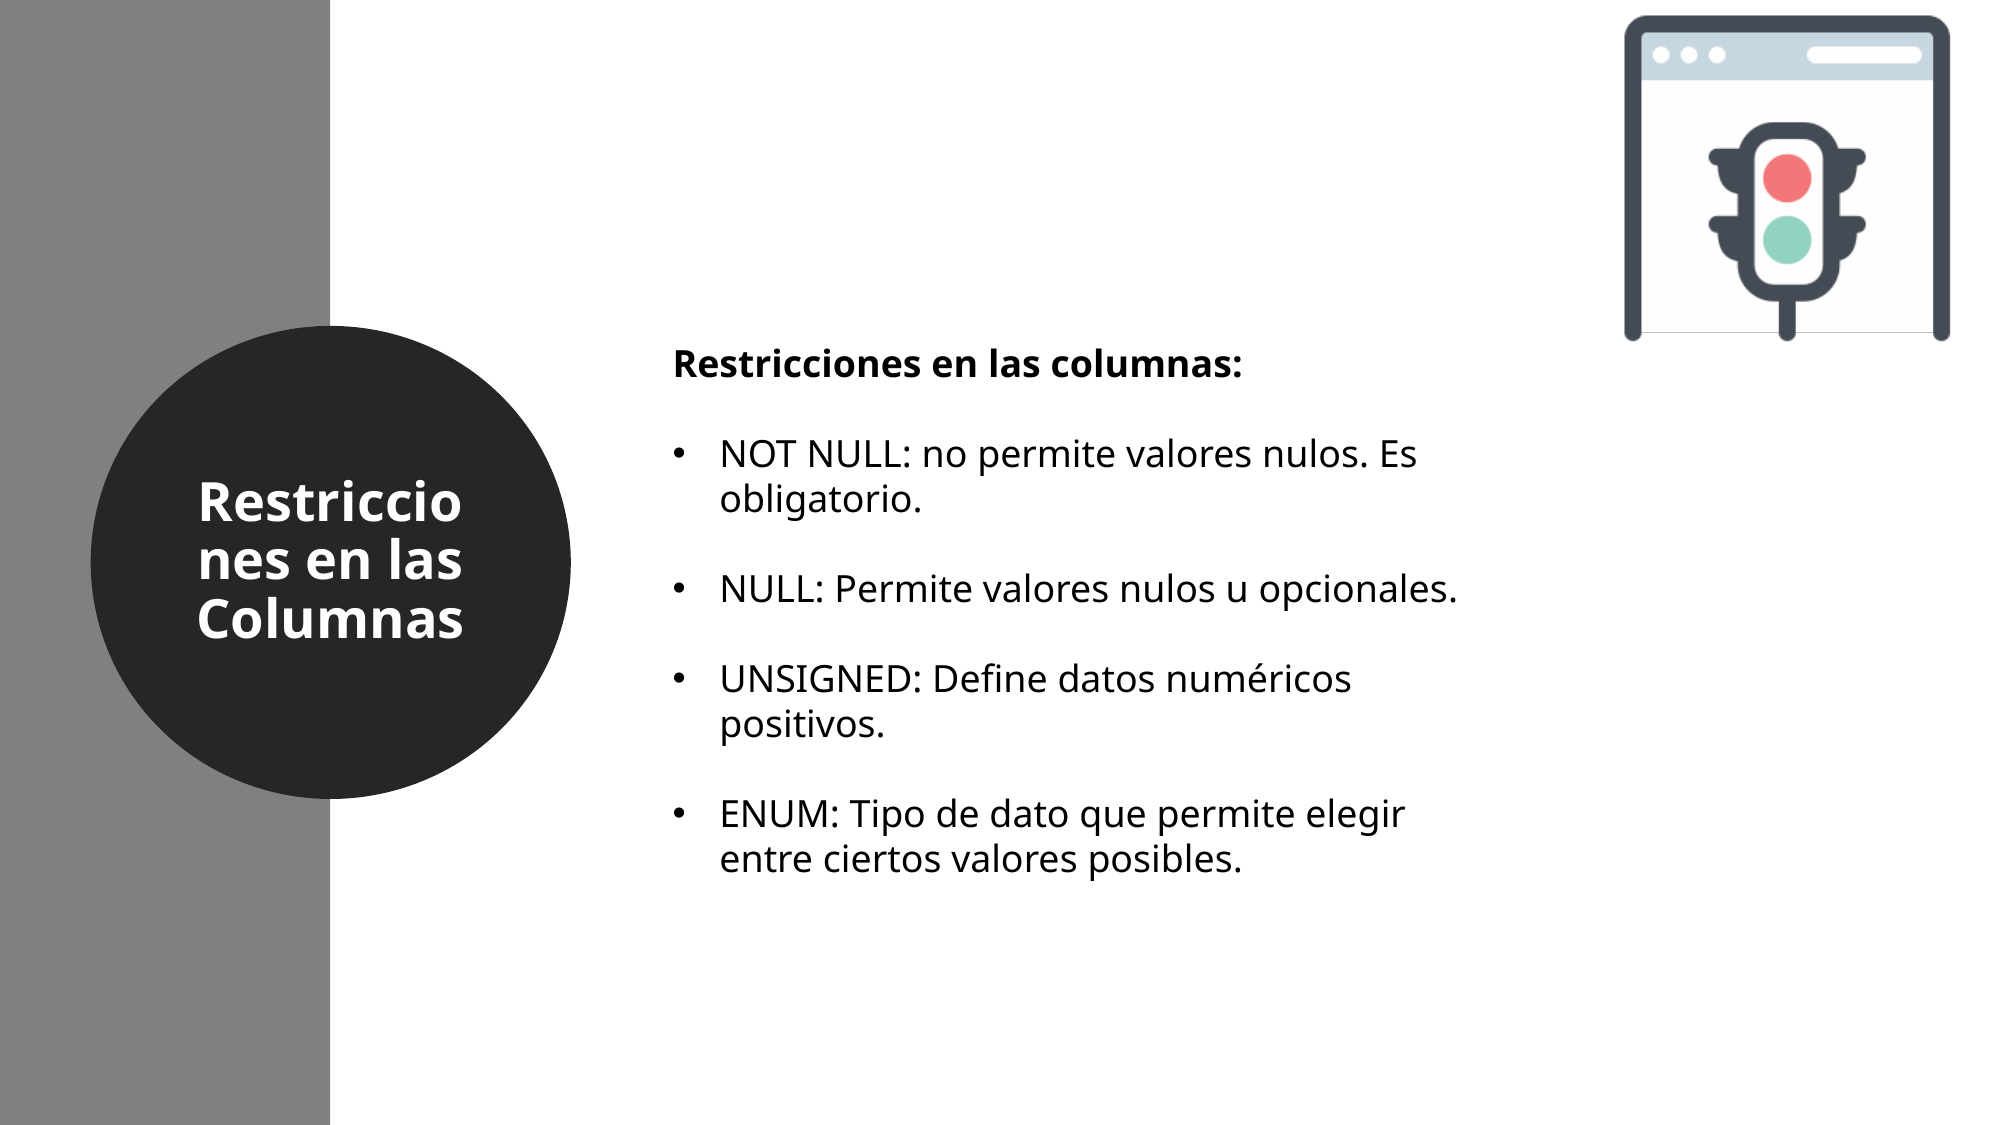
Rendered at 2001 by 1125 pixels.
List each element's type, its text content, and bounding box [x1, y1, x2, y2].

picture [1608, 0, 1967, 358]
text_box Restricciones en las columnas: NOT NULL: no permite valores nulos. Es obligatorio. NULL: Permite valores nulos u opcionales. UNSIGNED: Define datos numéricos positivos. ENUM: Tipo de dato que permite elegir entre ciertos valores posibles. [657, 332, 1496, 888]
text_box [0, 0, 331, 1125]
text_box Restricciones en las Columnas [105, 340, 557, 785]
